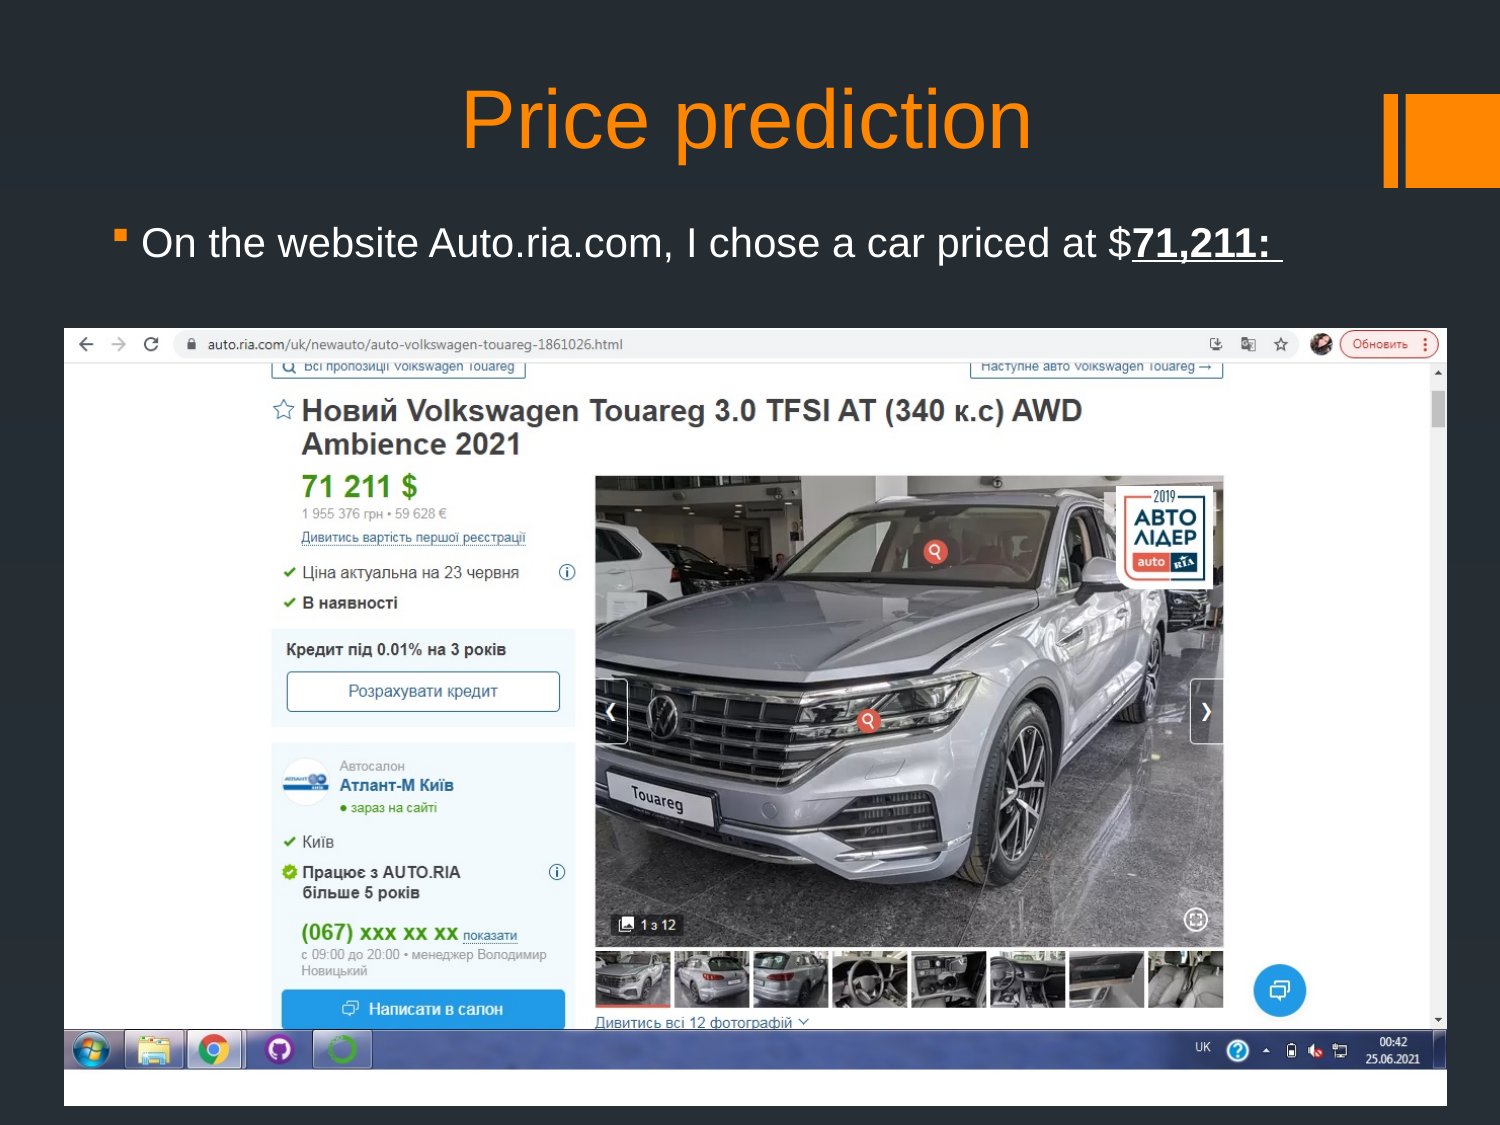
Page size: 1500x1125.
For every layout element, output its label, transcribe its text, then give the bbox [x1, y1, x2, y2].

picture [64, 328, 1448, 1107]
list On the website Auto.ria.com, I chose a car priced at $71,211: [88, 208, 1350, 328]
title Price prediction [147, 54, 1348, 173]
